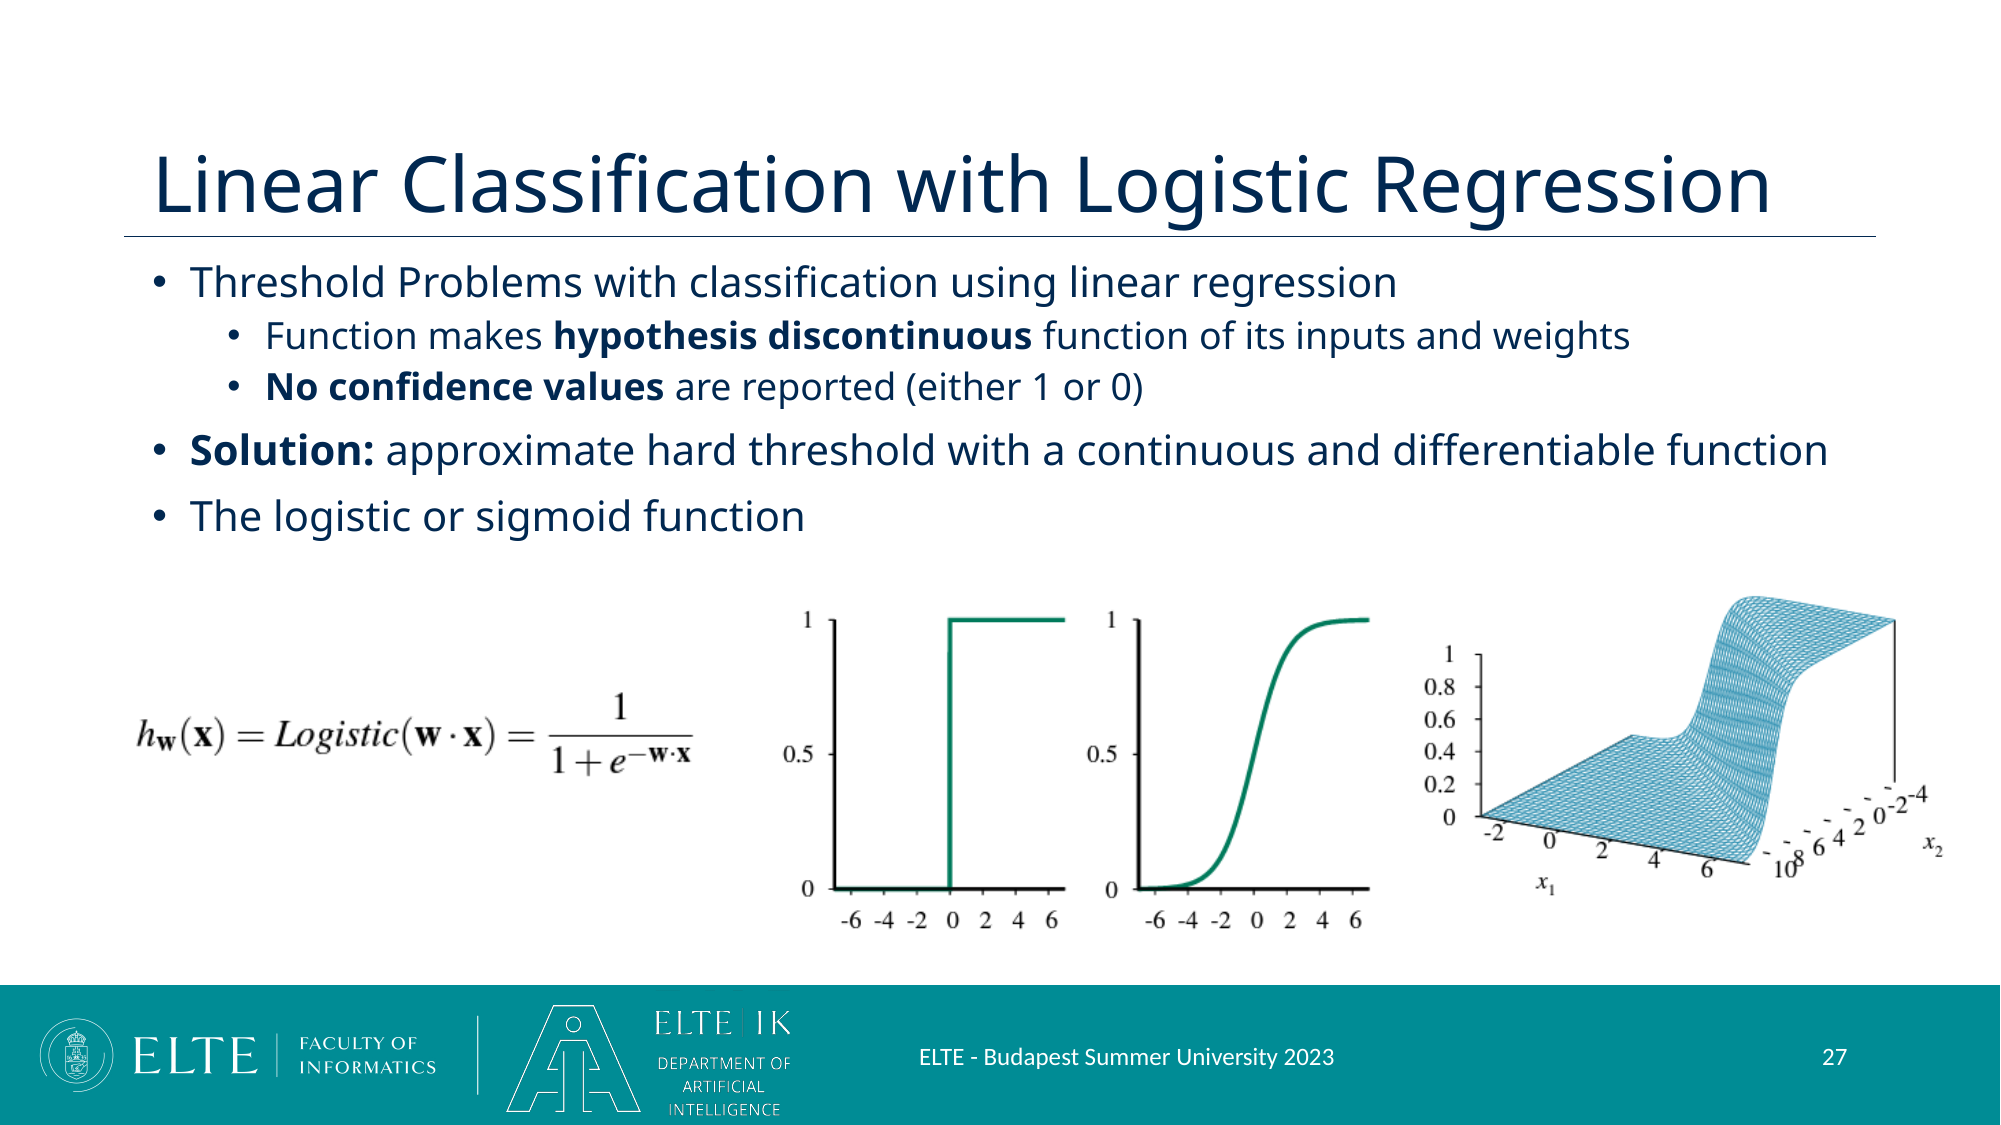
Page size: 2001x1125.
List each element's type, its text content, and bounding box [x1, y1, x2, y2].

picture [0, 985, 2000, 1125]
picture [757, 562, 1951, 938]
slide_number 27 [1563, 1026, 1863, 1085]
list Threshold Problems with classification using linear regression Function makes hypothesis discontinuous function of its inputs and weights No confidence values are reported (either 1 or 0) Solution: approximate hard threshold with a continuous and differentiable function The logistic or sigmoid function [137, 254, 1863, 968]
title Linear Classification with Logistic Regression [137, 59, 1863, 237]
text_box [504, 990, 790, 1120]
picture [107, 683, 698, 789]
footer ELTE - Budapest Summer University 2023 [790, 1025, 1465, 1085]
